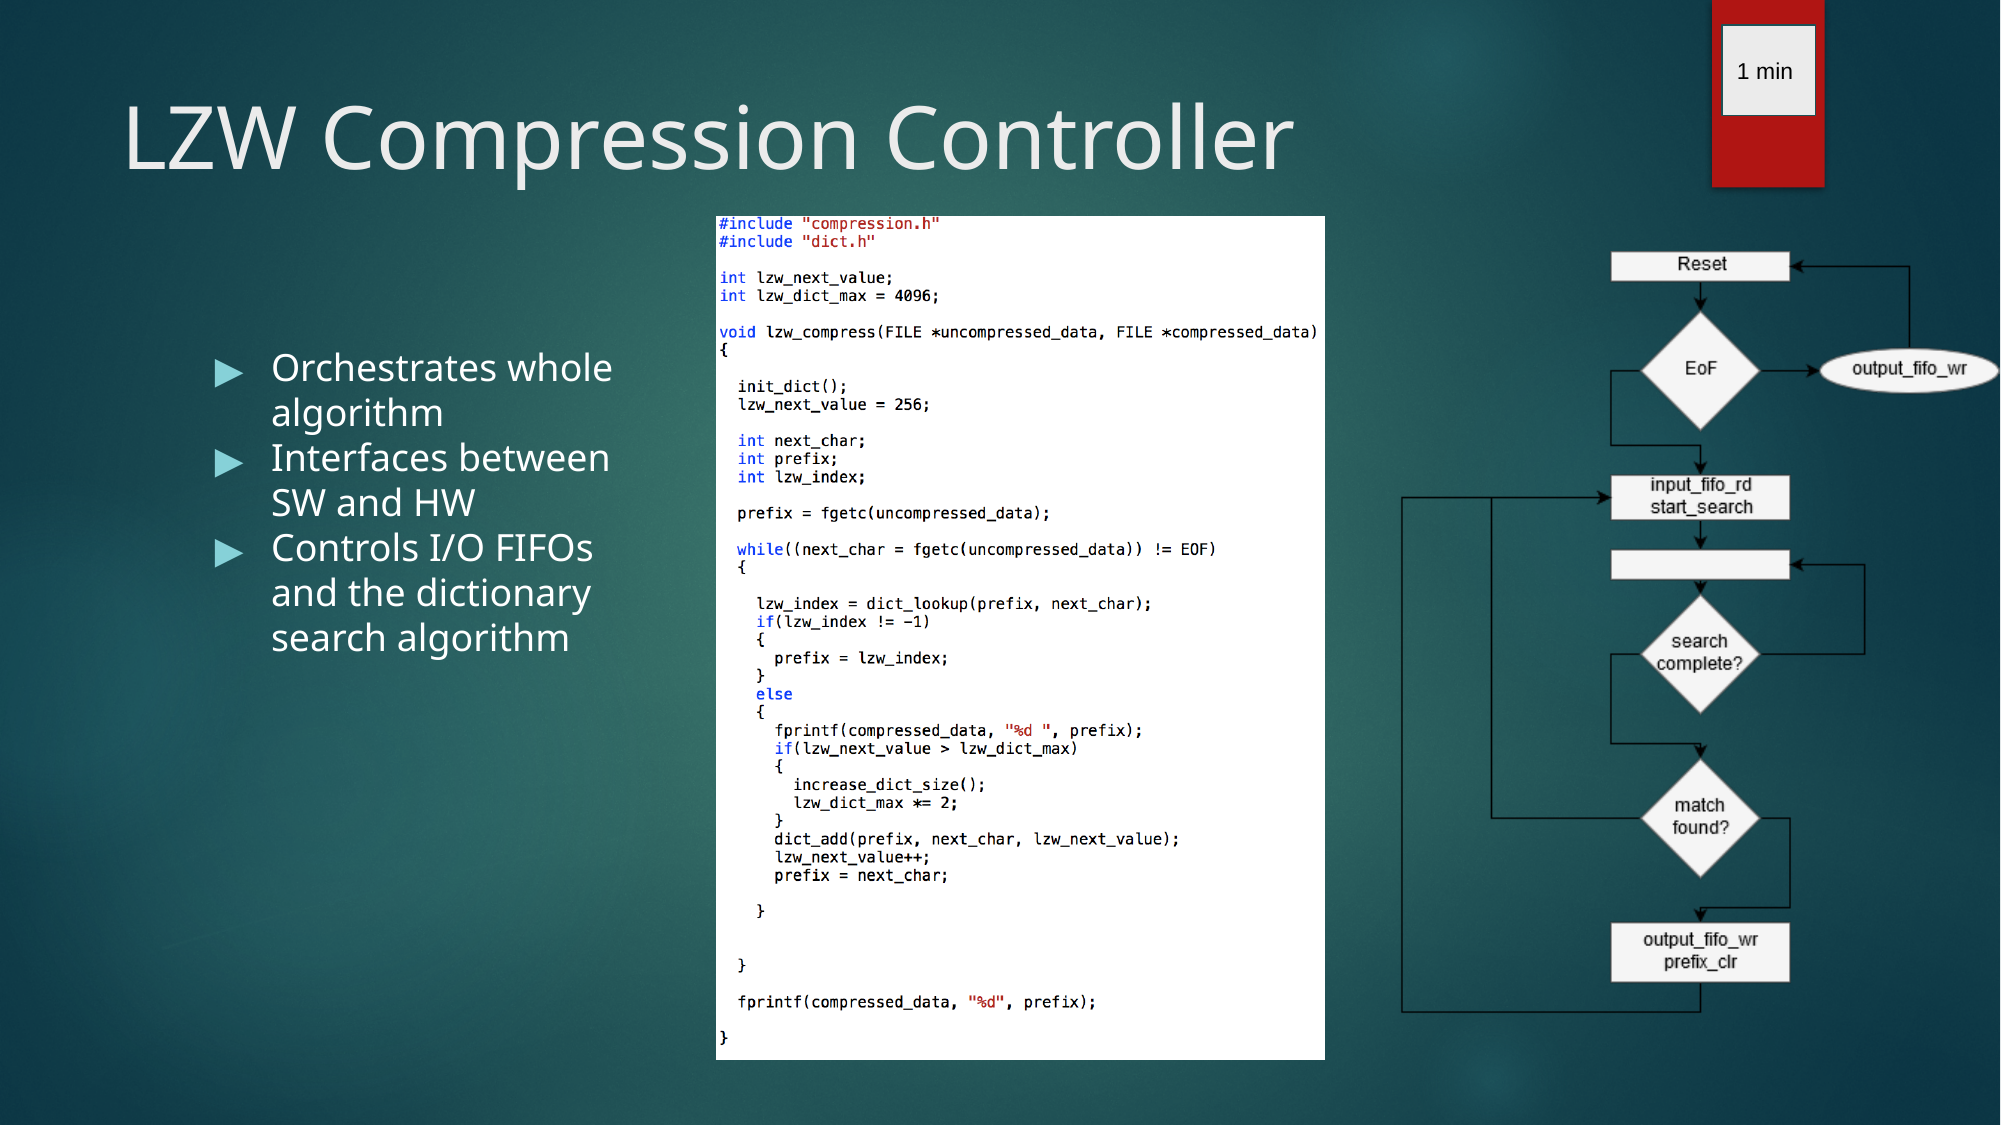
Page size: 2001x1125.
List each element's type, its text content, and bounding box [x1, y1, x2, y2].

picture [0, 0, 2001, 1125]
text_box 1 min [1721, 24, 1816, 116]
list Orchestrates whole algorithm Interfaces between SW and HW Controls I/O FIFOs and the dictionary search algorithm [181, 336, 650, 1025]
title LZW Compression Controller [106, 74, 1649, 304]
